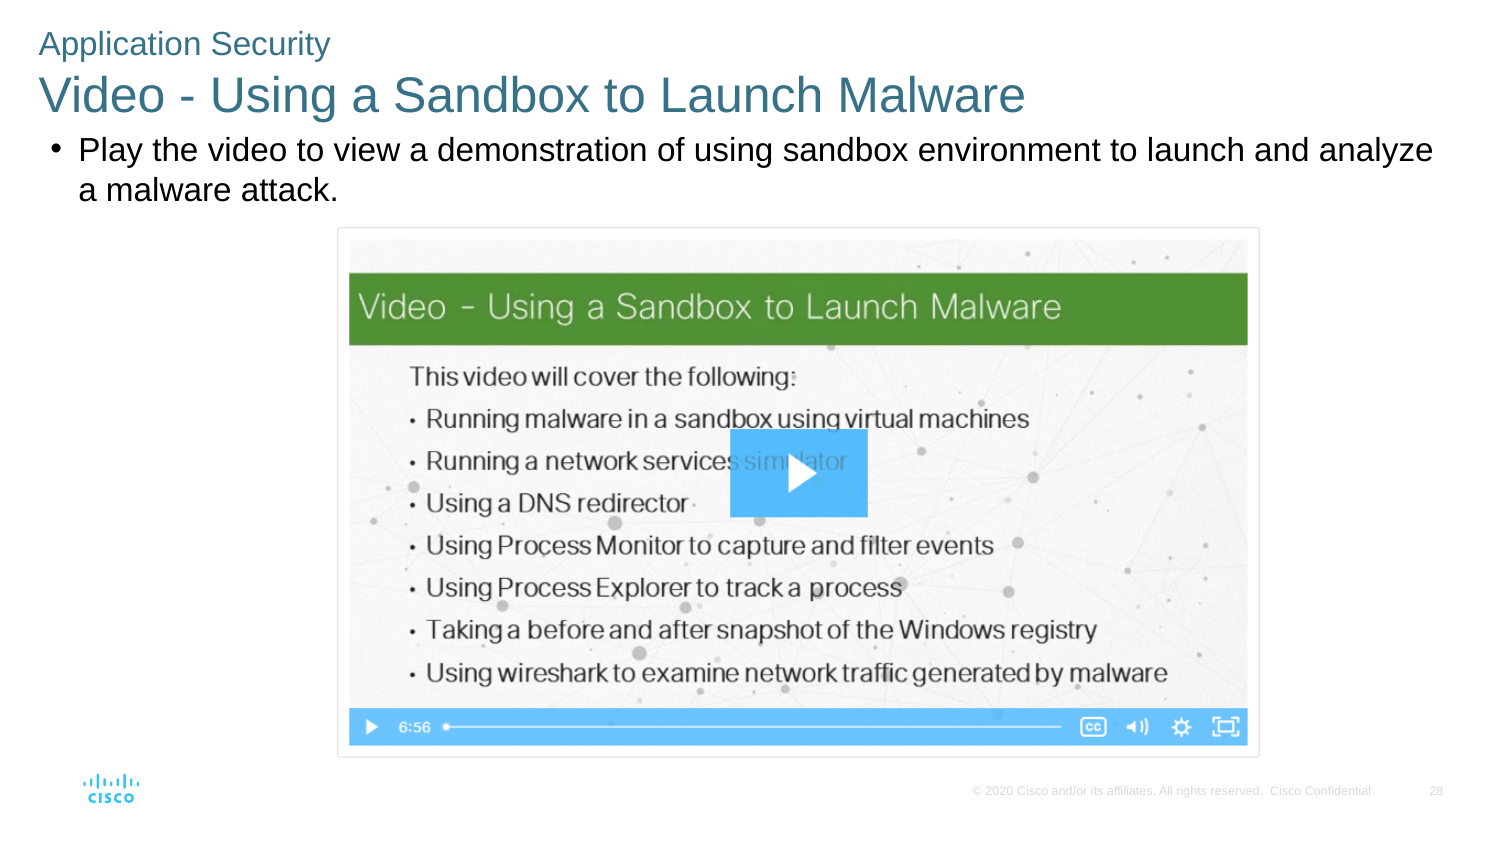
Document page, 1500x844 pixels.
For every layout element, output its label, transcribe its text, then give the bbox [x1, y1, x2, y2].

list Play the video to view a demonstration of using sandbox environment to launch and analyze a malware attack. [35, 120, 1475, 761]
text_box Application Security Video - Using a Sandbox to Launch Malware [23, 10, 1500, 135]
picture [334, 225, 1262, 760]
